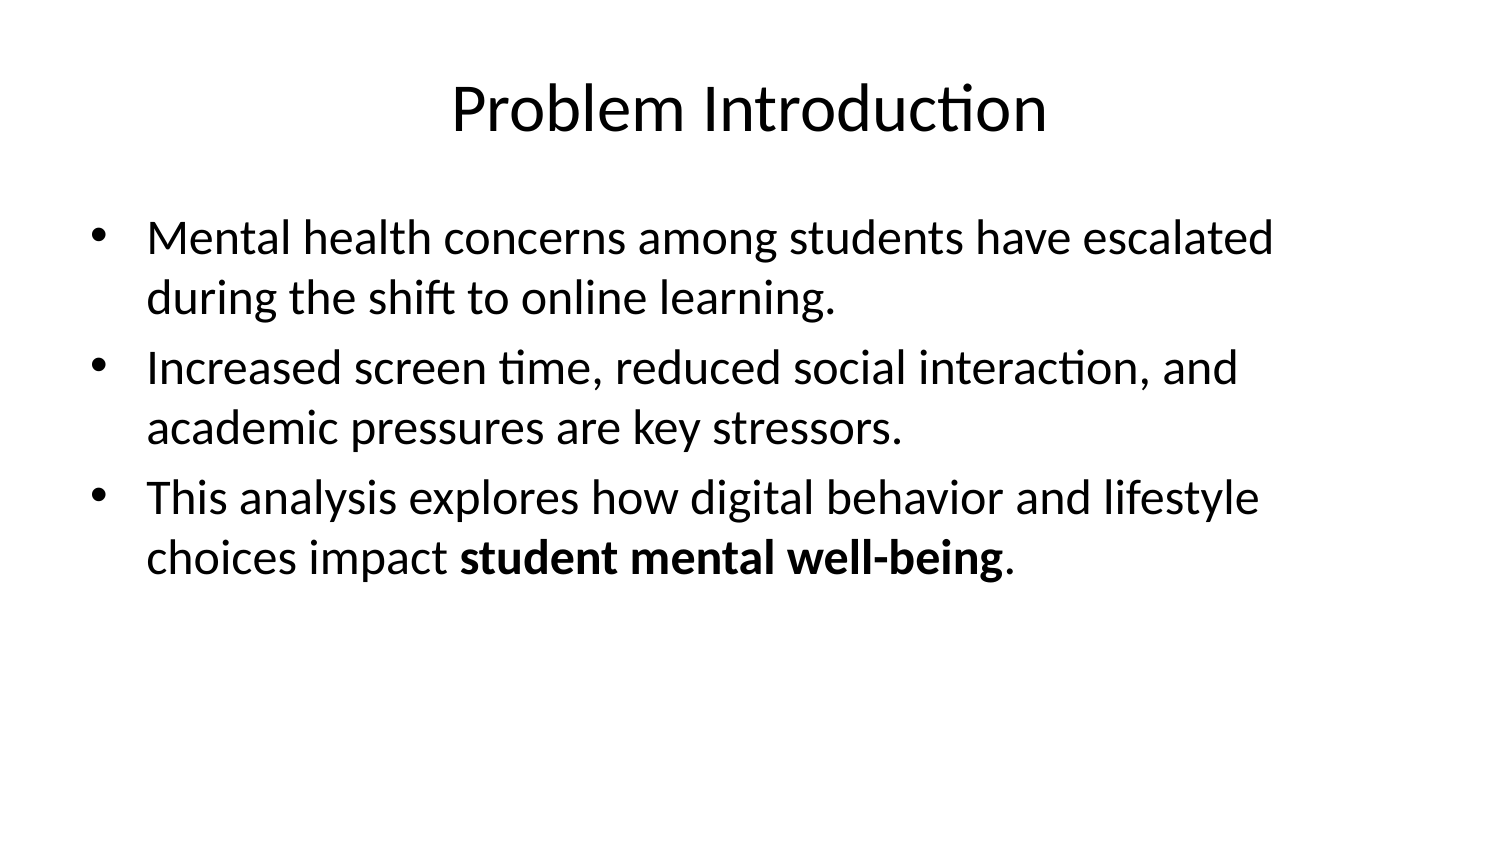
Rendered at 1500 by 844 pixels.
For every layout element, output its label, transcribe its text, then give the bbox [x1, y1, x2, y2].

title Problem Introduction [75, 33, 1425, 175]
list Mental health concerns among students have escalated during the shift to online learning. Increased screen time, reduced social interaction, and academic pressures are key stressors. This analysis explores how digital behavior and lifestyle choices impact student mental well-being. [75, 196, 1425, 754]
